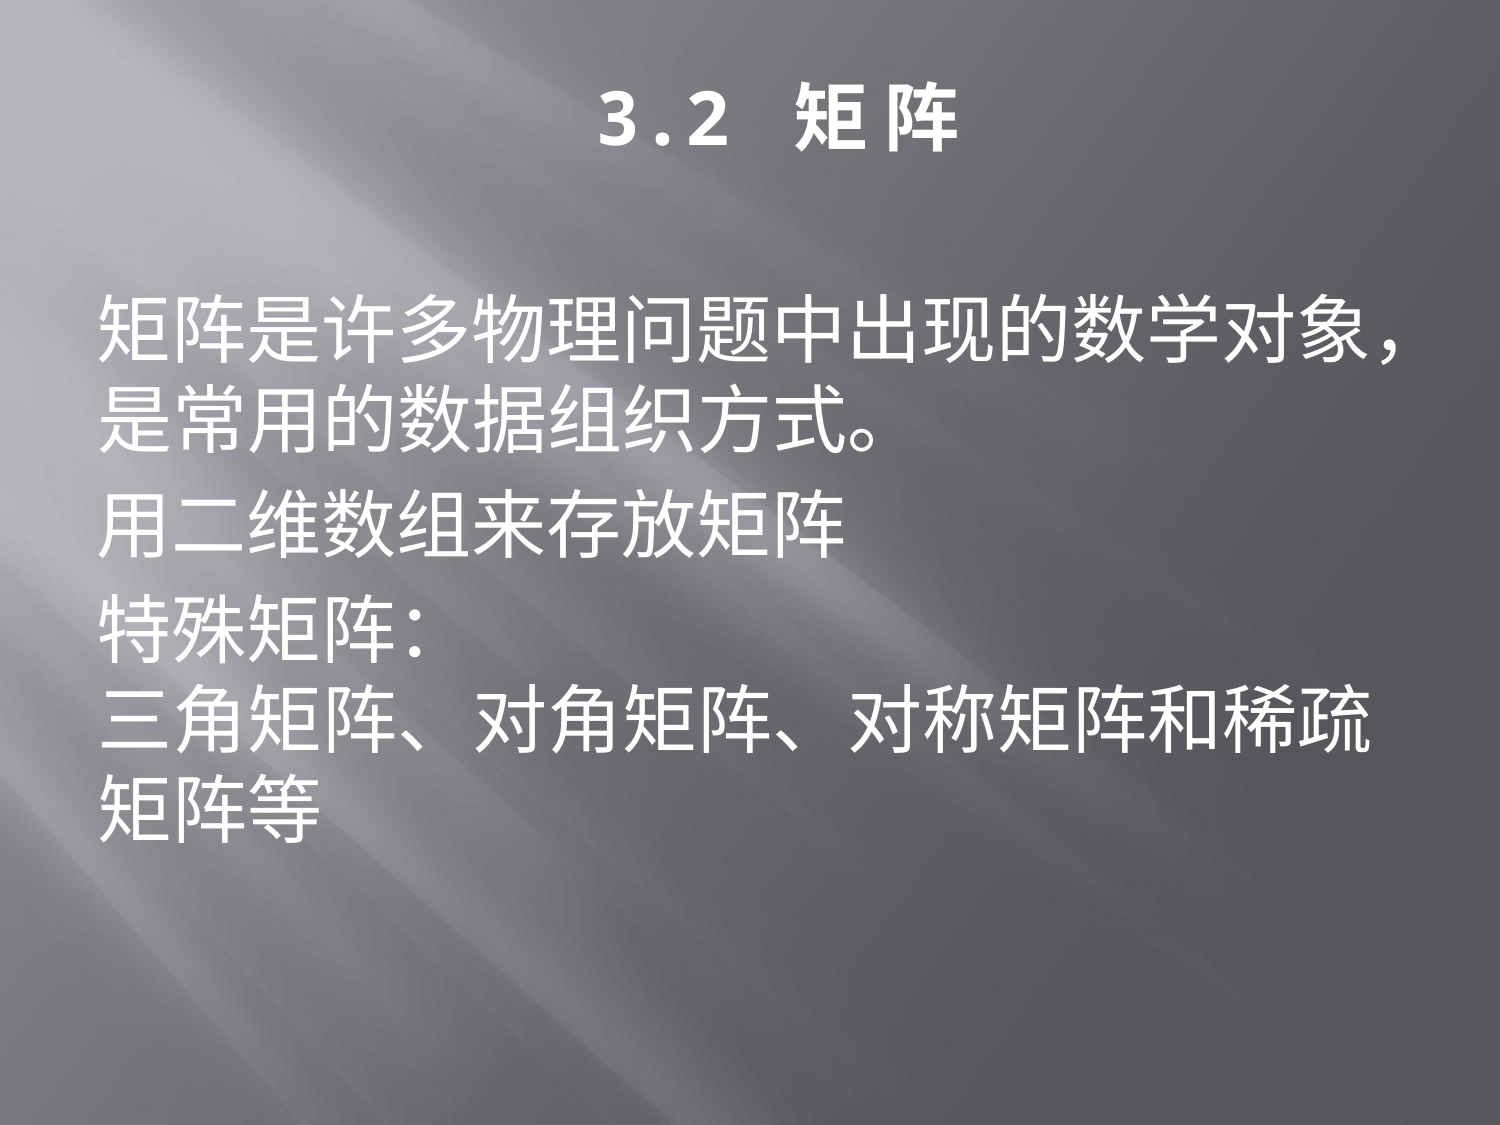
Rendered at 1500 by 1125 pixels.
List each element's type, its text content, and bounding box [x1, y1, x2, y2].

list 3.2 矩 阵 矩阵是许多物理问题中出现的数学对象，是常用的数据组织方式。 用二维数组来存放矩阵 特殊矩阵： 三角矩阵、对角矩阵、对称矩阵和稀疏矩阵等 [53, 54, 1425, 1012]
picture [0, 0, 1500, 1125]
